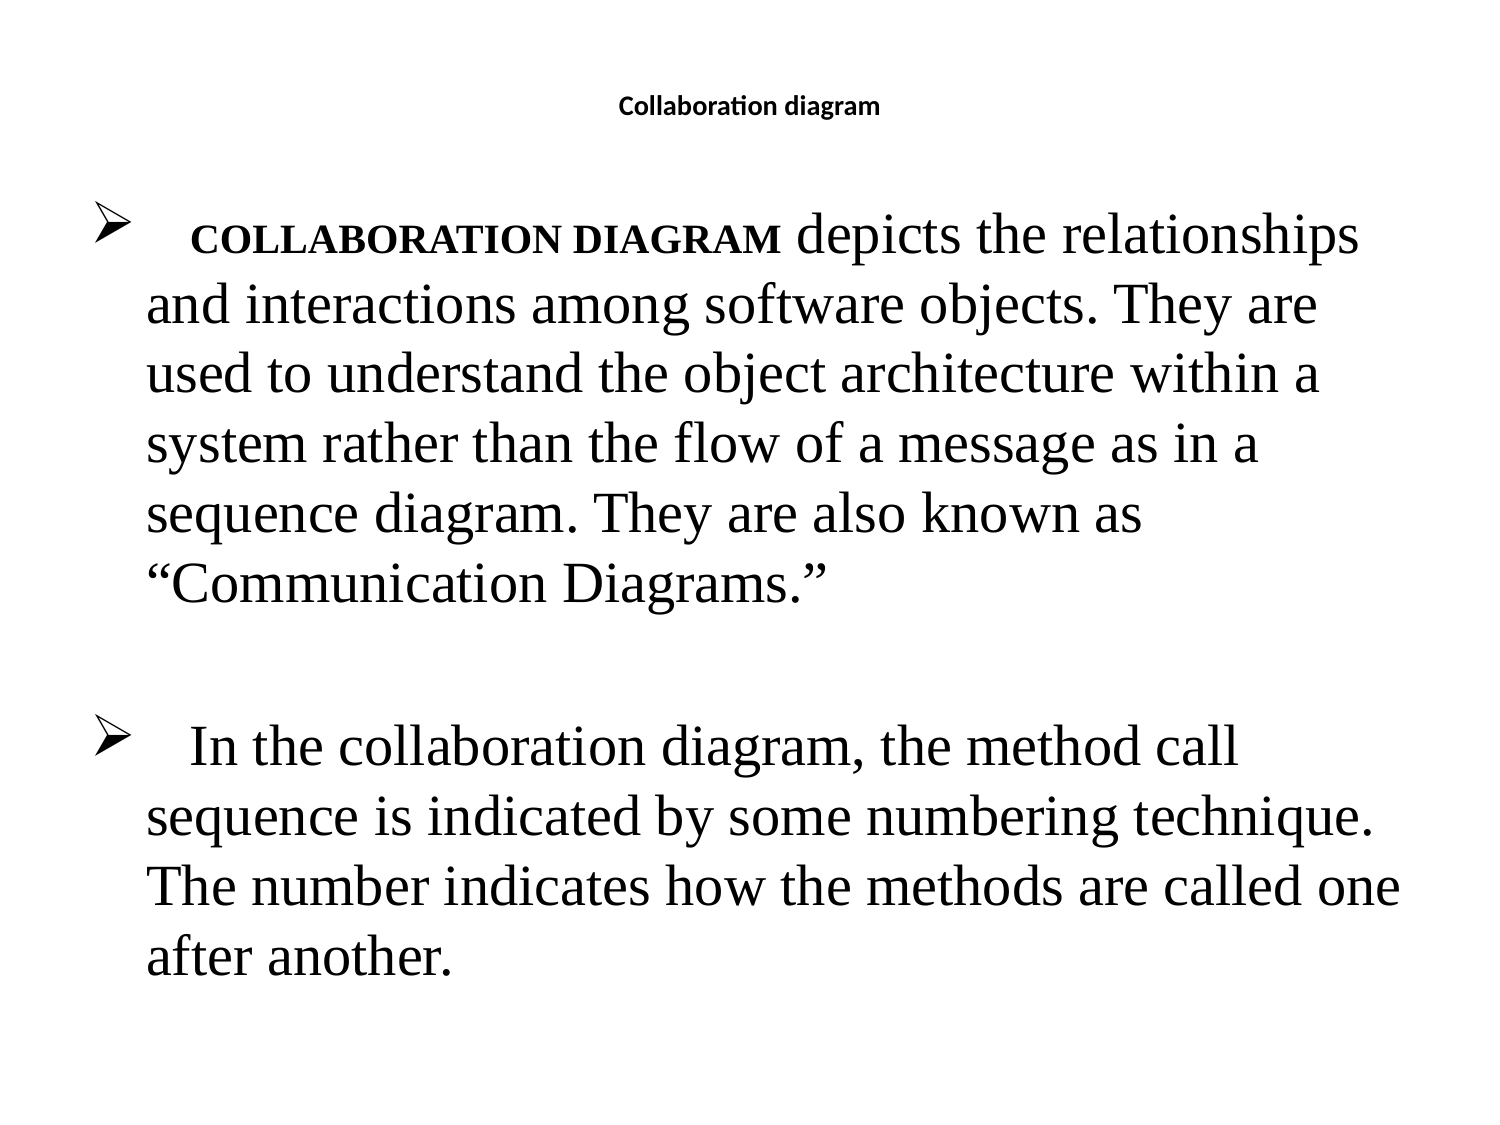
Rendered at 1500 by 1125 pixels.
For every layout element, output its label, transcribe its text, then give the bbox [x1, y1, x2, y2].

list COLLABORATION DIAGRAM depicts the relationships and interactions among software objects. They are used to understand the object architecture within a system rather than the flow of a message as in a sequence diagram. They are also known as “Communication Diagrams.” In the collaboration diagram, the method call sequence is indicated by some numbering technique. The number indicates how the methods are called one after another. [75, 187, 1425, 1063]
title Collaboration diagram [75, 45, 1425, 163]
